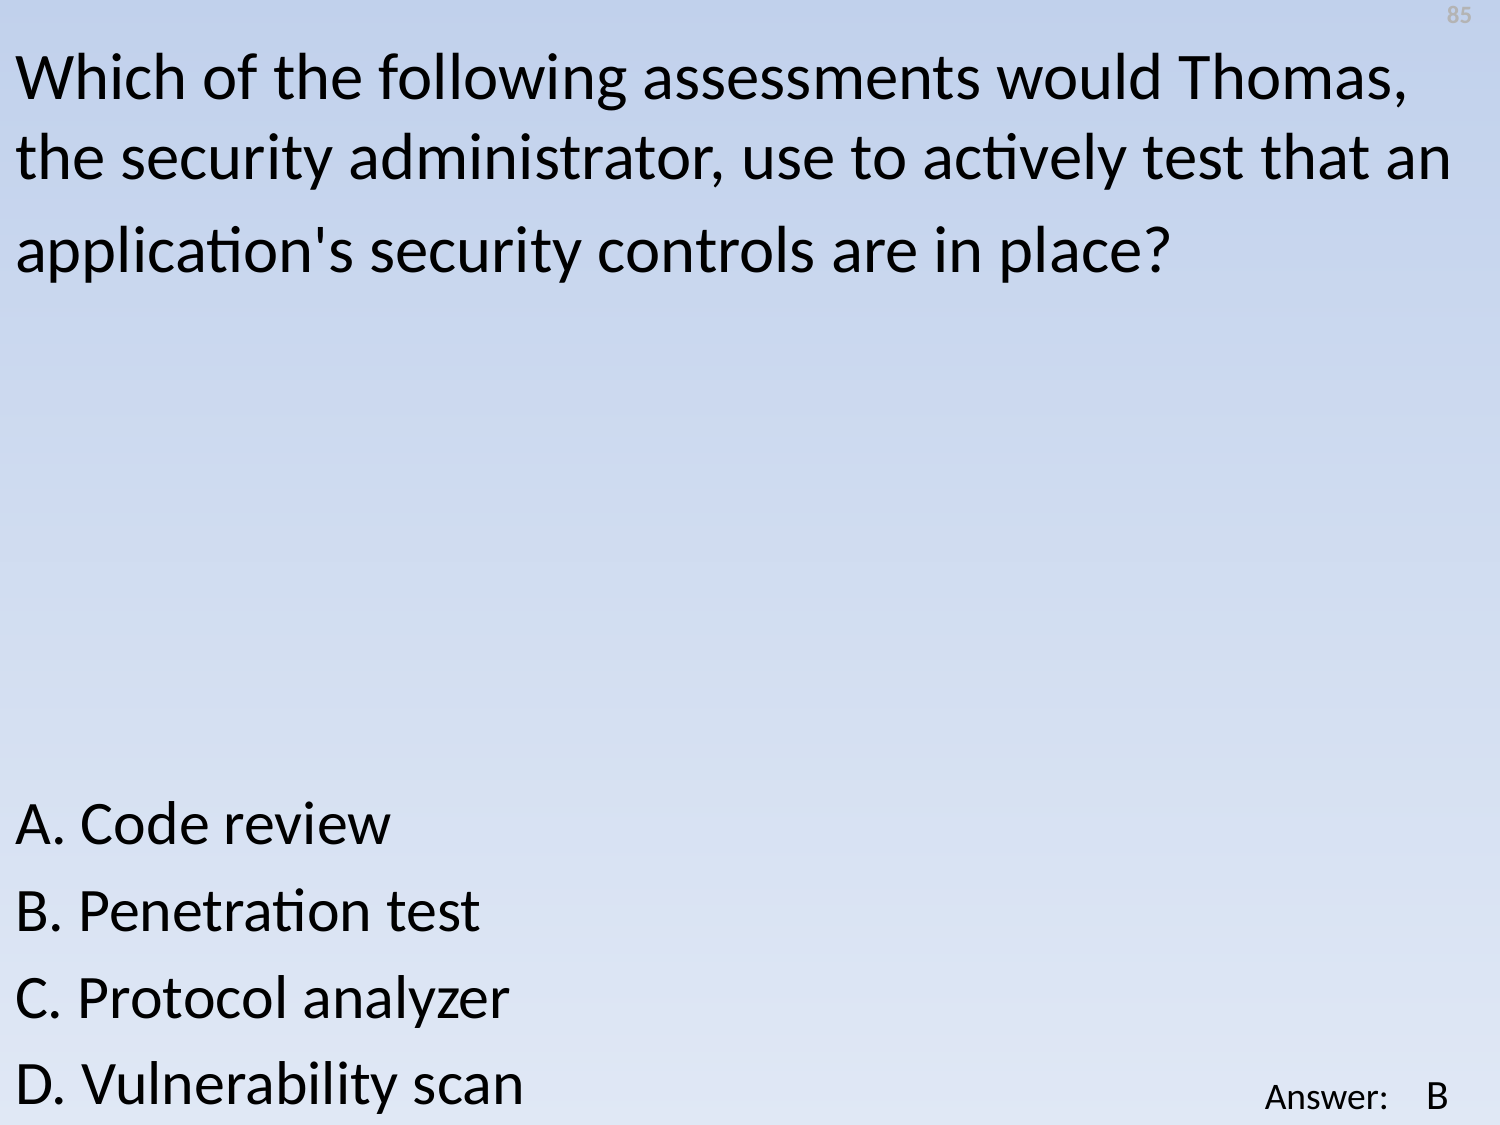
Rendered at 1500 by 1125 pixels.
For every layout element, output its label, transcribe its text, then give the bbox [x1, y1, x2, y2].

list A. Code review B. Penetration test C. Protocol analyzer D. Vulnerability scan [0, 774, 1500, 1125]
list B [1374, 1060, 1500, 1123]
list Which of the following assessments would Thomas, the security administrator, use to actively test that an application's security controls are in place? [0, 24, 1500, 774]
slide_number 85 [1412, 0, 1488, 28]
